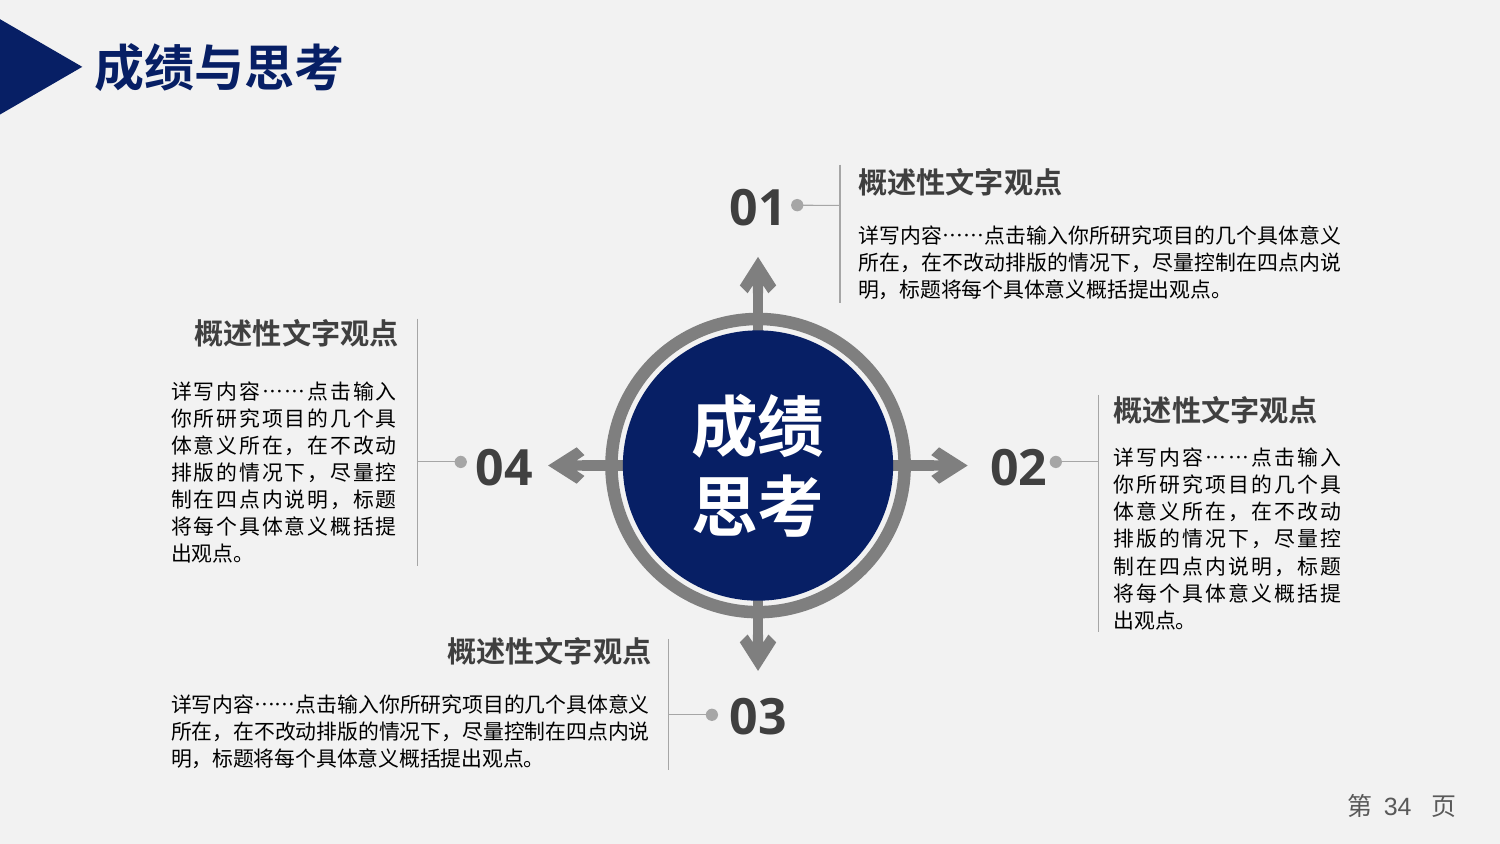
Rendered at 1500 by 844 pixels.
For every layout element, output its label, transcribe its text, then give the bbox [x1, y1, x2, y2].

text_box 概述性文字观点 [171, 315, 400, 351]
text_box [763, 318, 906, 460]
text_box 概述性文字观点 [423, 633, 652, 669]
text_box [610, 471, 753, 614]
text_box 03 [718, 684, 798, 745]
text_box 详写内容……点击输入你所研究项目的几个具体意义所在，在不改动排版的情况下，尽量控制在四点内说明，标题将每个具体意义概括提出观点。 [171, 689, 650, 772]
text_box [610, 318, 753, 460]
text_box 概述性文字观点 [858, 164, 1207, 200]
text_box 01 [718, 175, 798, 236]
text_box 详写内容……点击输入你所研究项目的几个具体意义所在，在不改动排版的情况下，尽量控制在四点内说明，标题将每个具体意义概括提出观点。 [1113, 442, 1342, 633]
text_box 详写内容……点击输入你所研究项目的几个具体意义所在，在不改动排版的情况下，尽量控制在四点内说明，标题将每个具体意义概括提出观点。 [858, 220, 1342, 303]
text_box 详写内容……点击输入你所研究项目的几个具体意义所在，在不改动排版的情况下，尽量控制在四点内说明，标题将每个具体意义概括提出观点。 [171, 376, 397, 566]
text_box [0, 19, 83, 115]
text_box 02 [979, 435, 1058, 496]
text_box [621, 329, 895, 602]
text_box [763, 471, 906, 614]
text_box 概述性文字观点 [1113, 392, 1342, 428]
text_box 04 [465, 435, 544, 496]
text_box 成绩思考 [659, 377, 857, 552]
text_box 成绩与思考 [79, 29, 360, 105]
